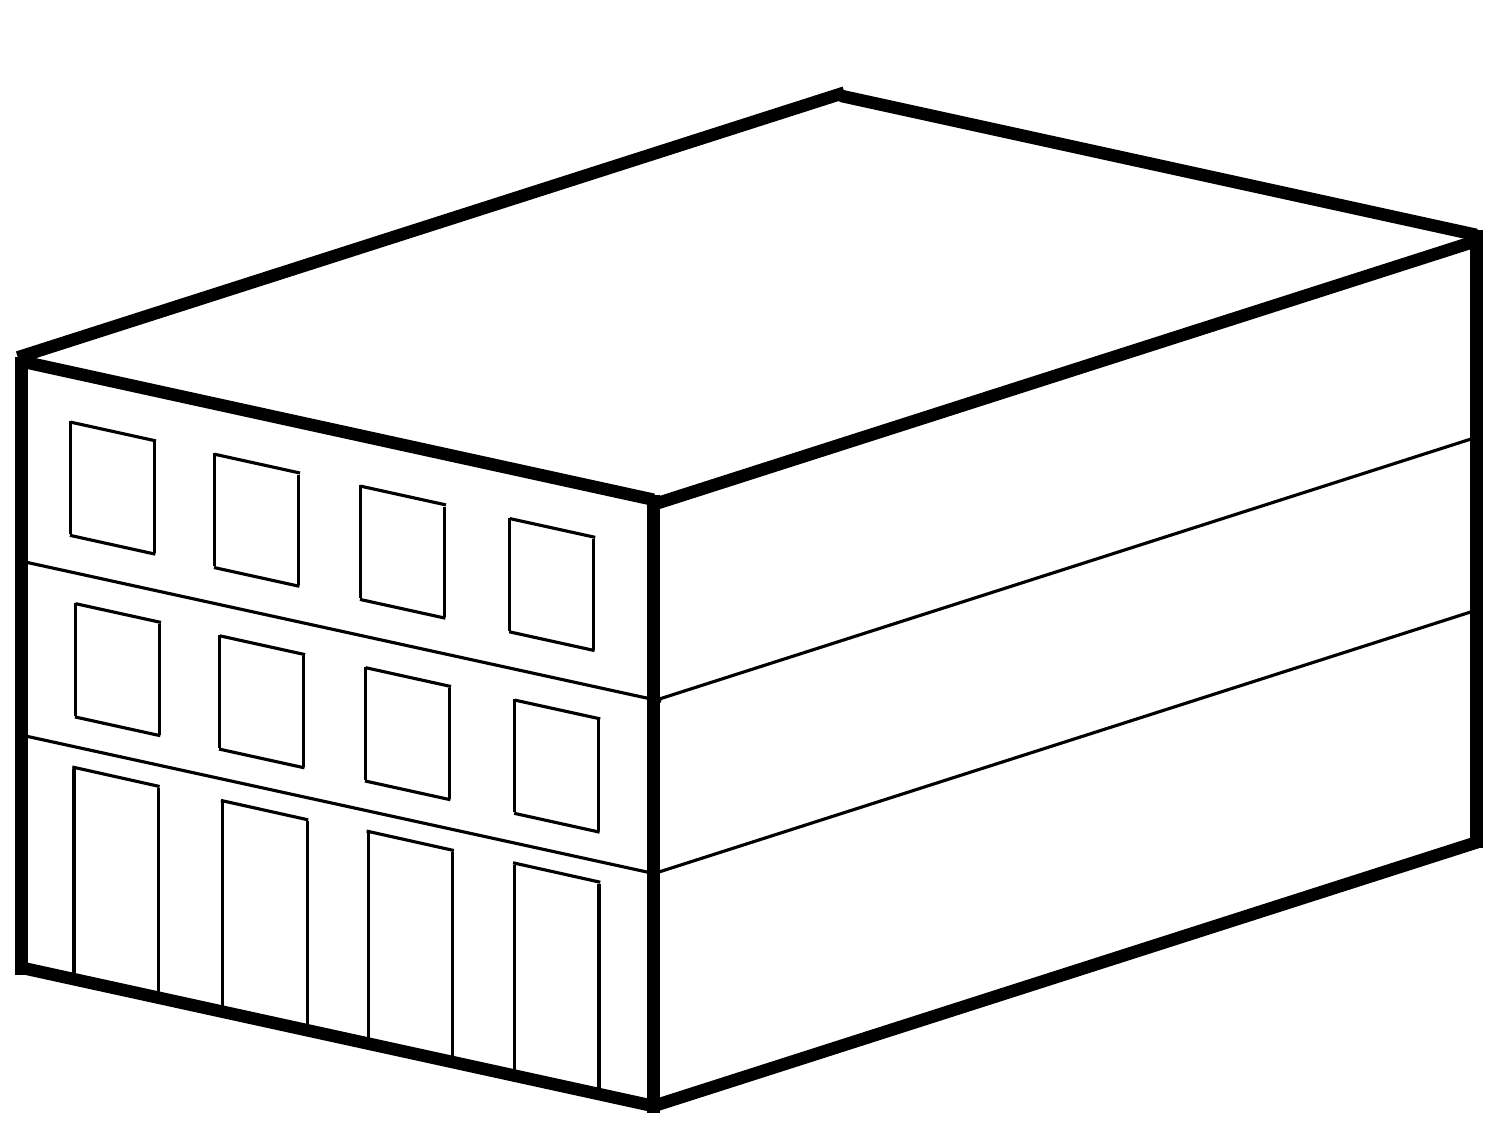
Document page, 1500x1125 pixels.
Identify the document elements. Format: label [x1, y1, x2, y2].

text_box [17, 92, 1483, 1113]
